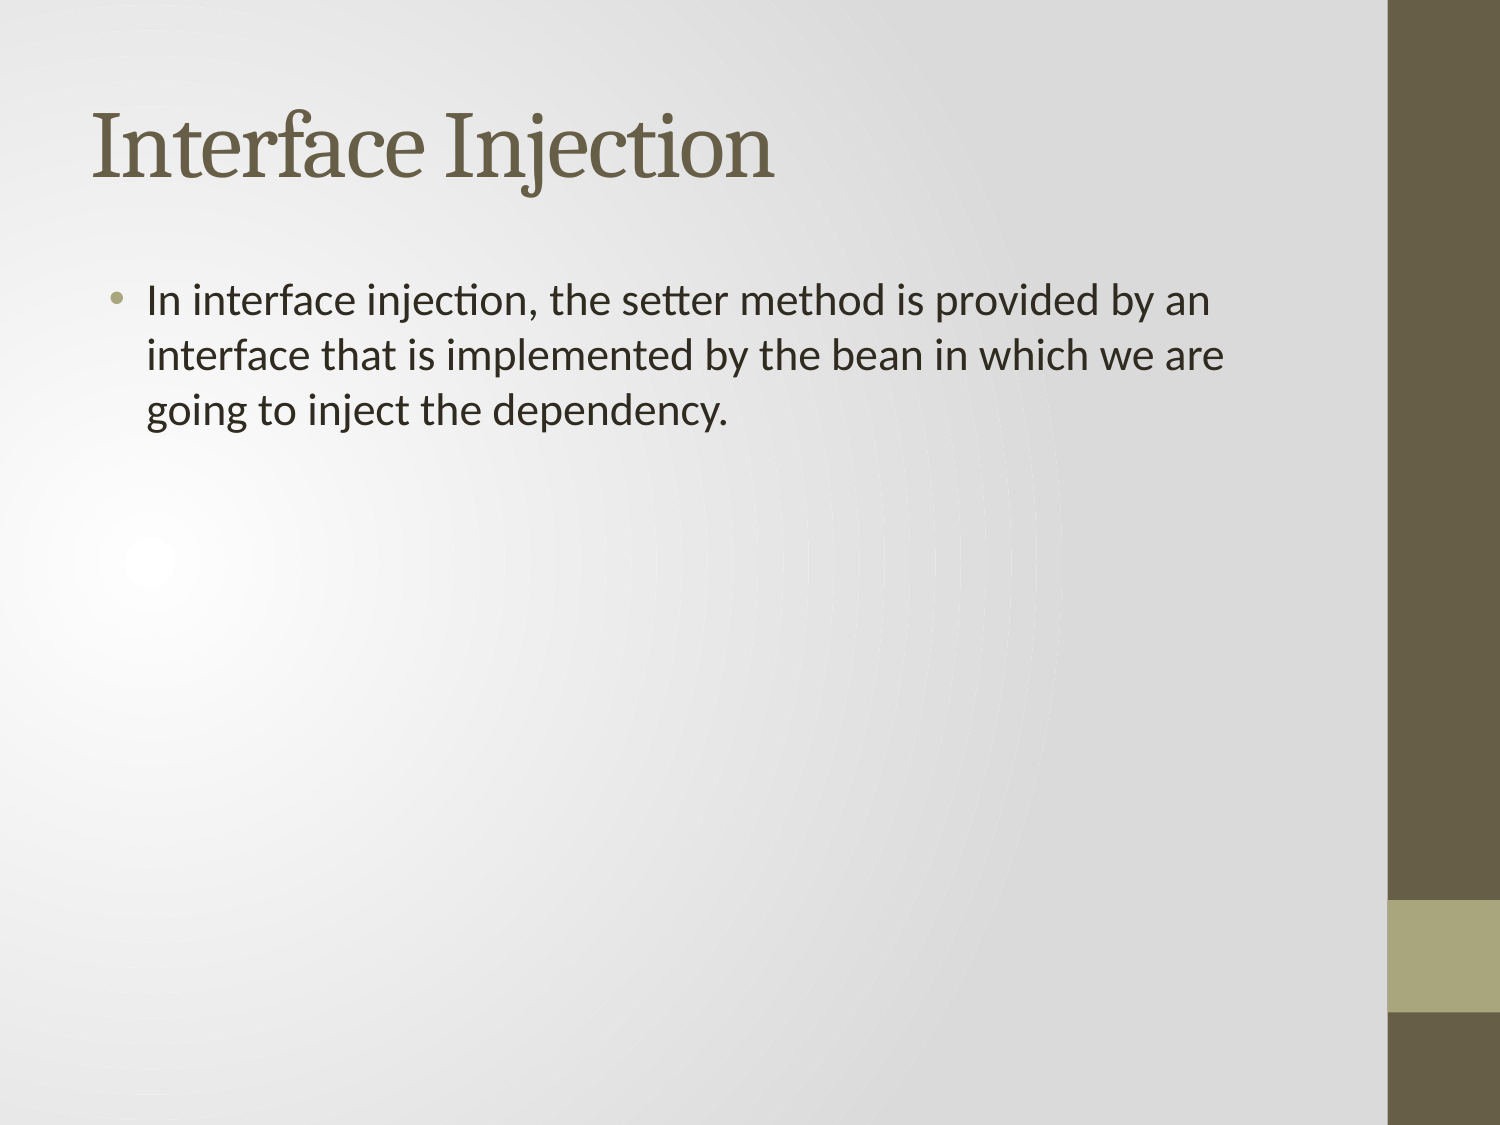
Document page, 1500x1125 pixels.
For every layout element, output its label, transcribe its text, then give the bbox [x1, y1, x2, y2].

list In interface injection, the setter method is provided by an interface that is implemented by the bean in which we are going to inject the dependency. [75, 262, 1325, 1050]
title Interface Injection [75, 45, 1325, 233]
